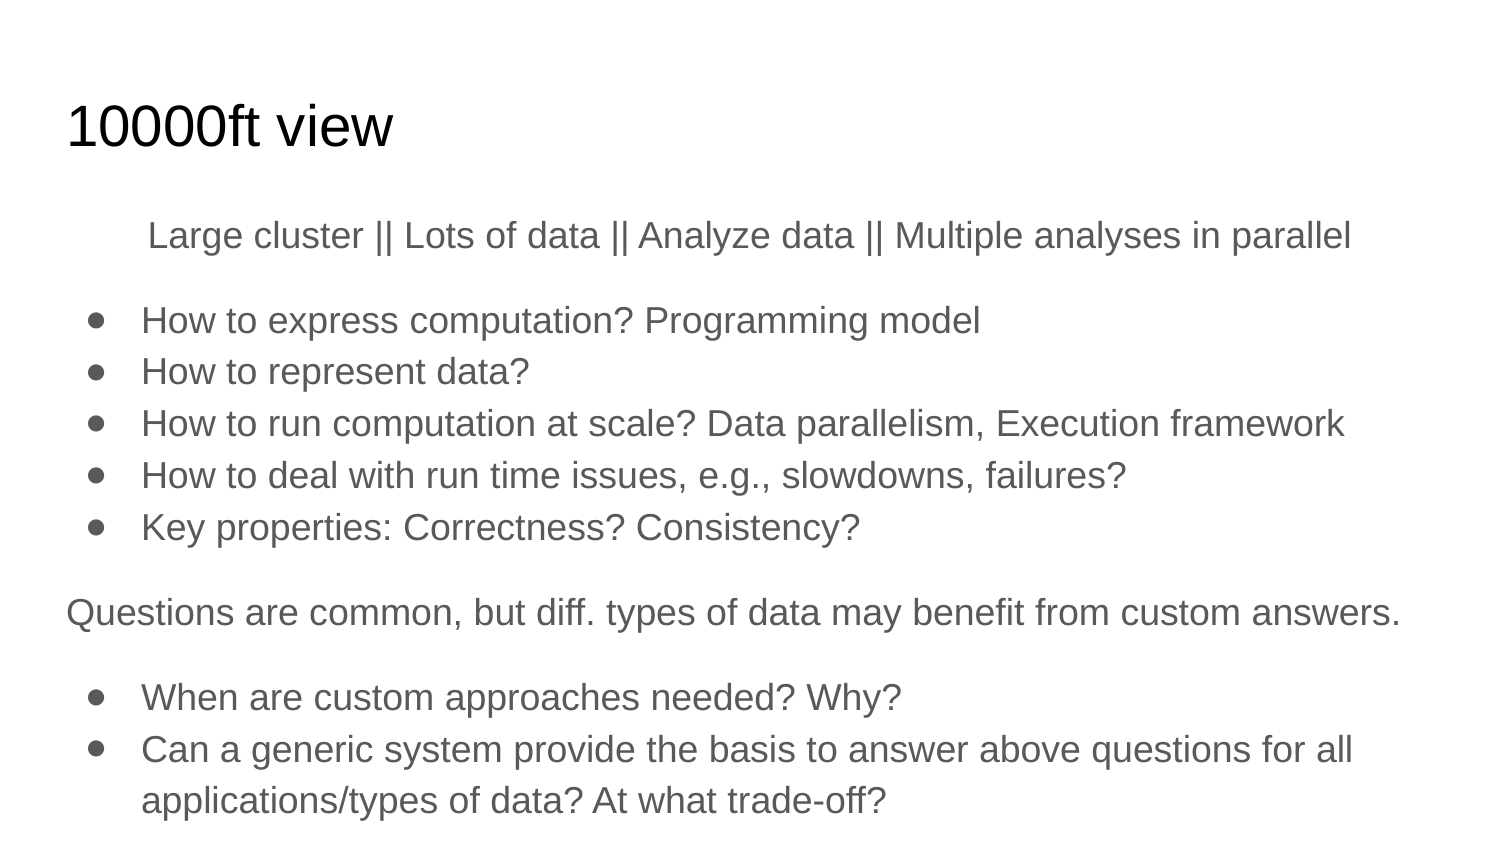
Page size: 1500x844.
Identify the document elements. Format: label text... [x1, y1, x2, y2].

list Large cluster || Lots of data || Analyze data || Multiple analyses in parallel How to express computation? Programming model How to represent data? How to run computation at scale? Data parallelism, Execution framework How to deal with run time issues, e.g., slowdowns, failures? Key properties: Correctness? Consistency? Questions are common, but diff. types of data may benefit from custom answers. When are custom approaches needed? Why? Can a generic system provide the basis to answer above questions for all applications/types of data? At what trade-off? [51, 189, 1449, 750]
title 10000ft view [51, 72, 1449, 167]
